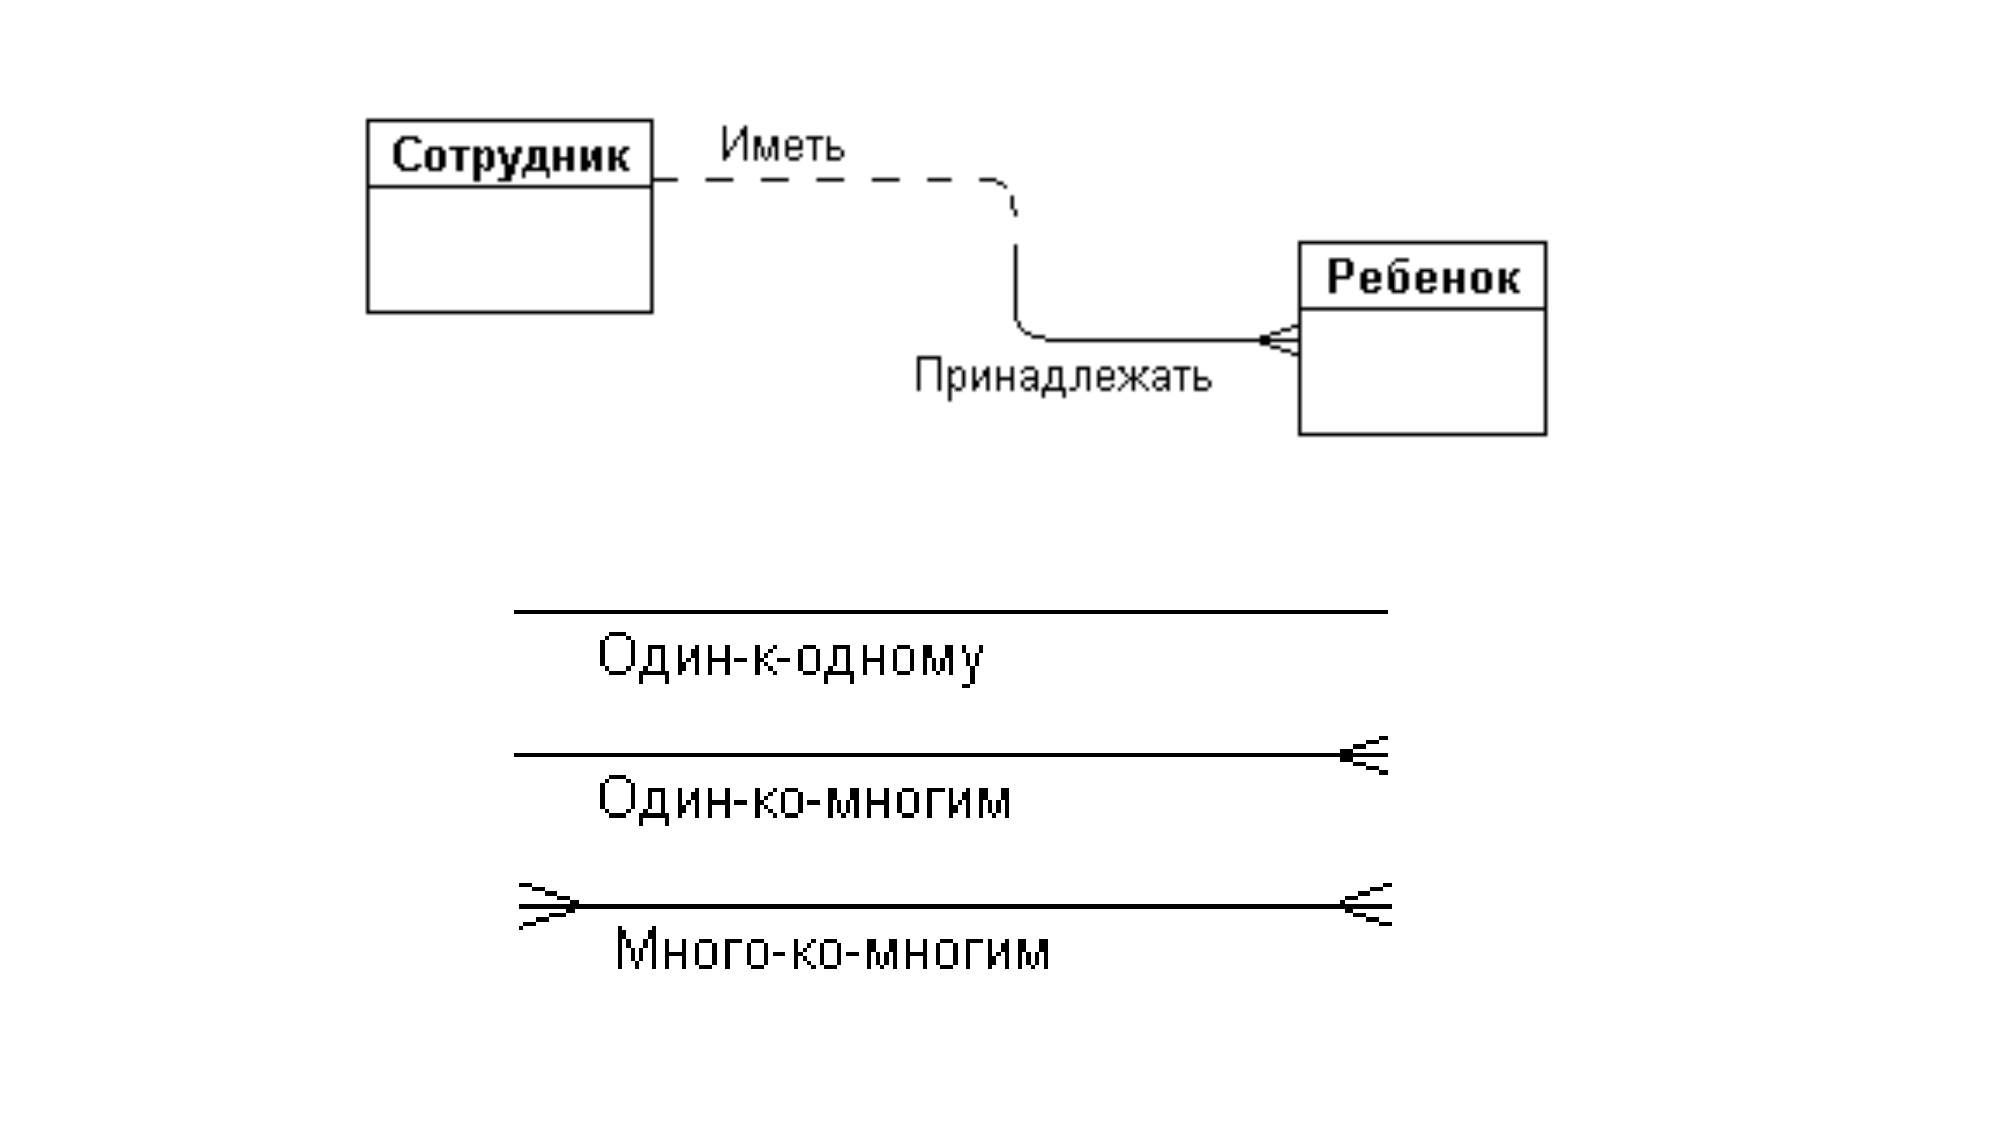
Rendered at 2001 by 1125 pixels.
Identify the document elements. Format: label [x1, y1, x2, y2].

picture [502, 537, 1414, 1039]
picture [350, 106, 1566, 455]
